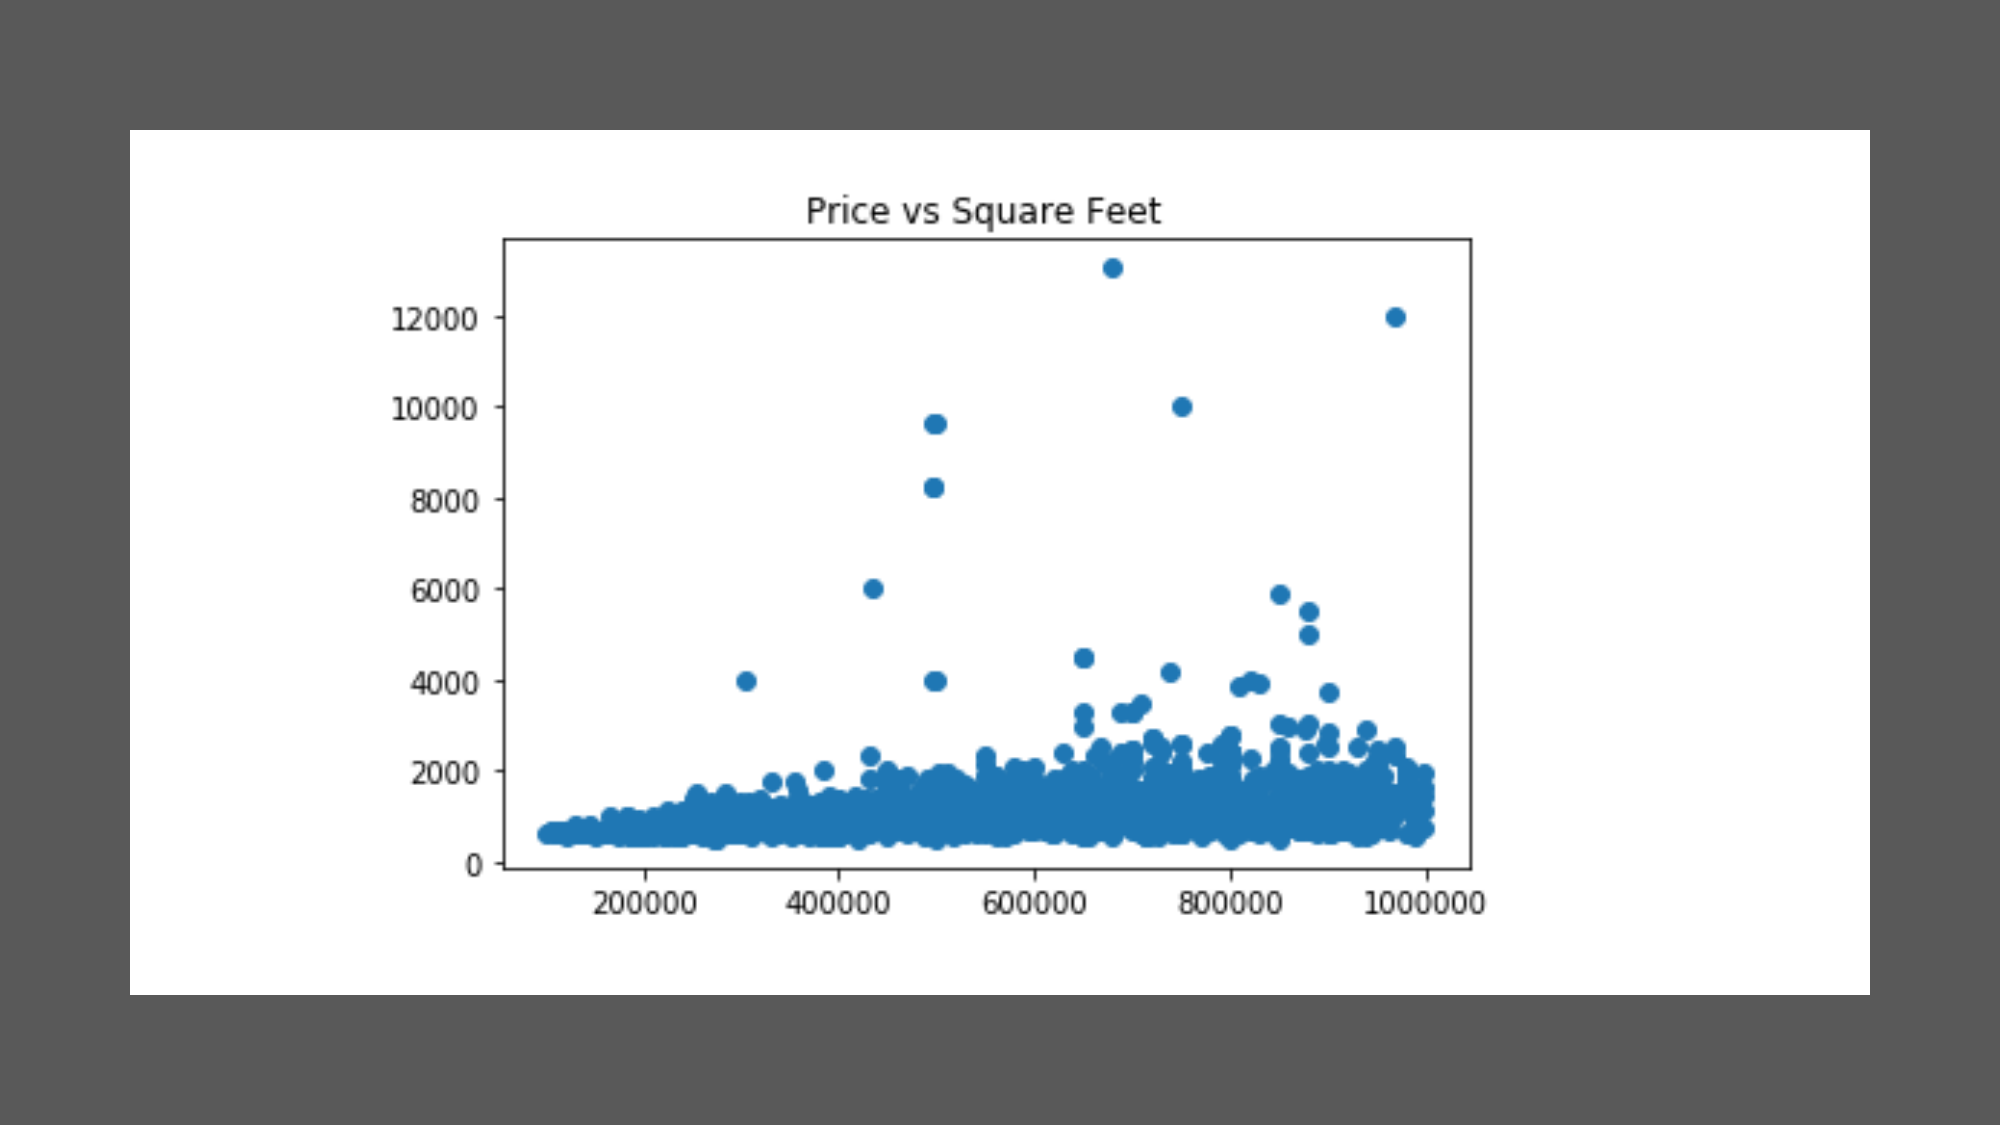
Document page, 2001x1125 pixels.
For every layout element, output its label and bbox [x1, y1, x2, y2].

text_box [0, 0, 2000, 1125]
text_box [131, 131, 1869, 994]
list [368, 184, 1632, 941]
